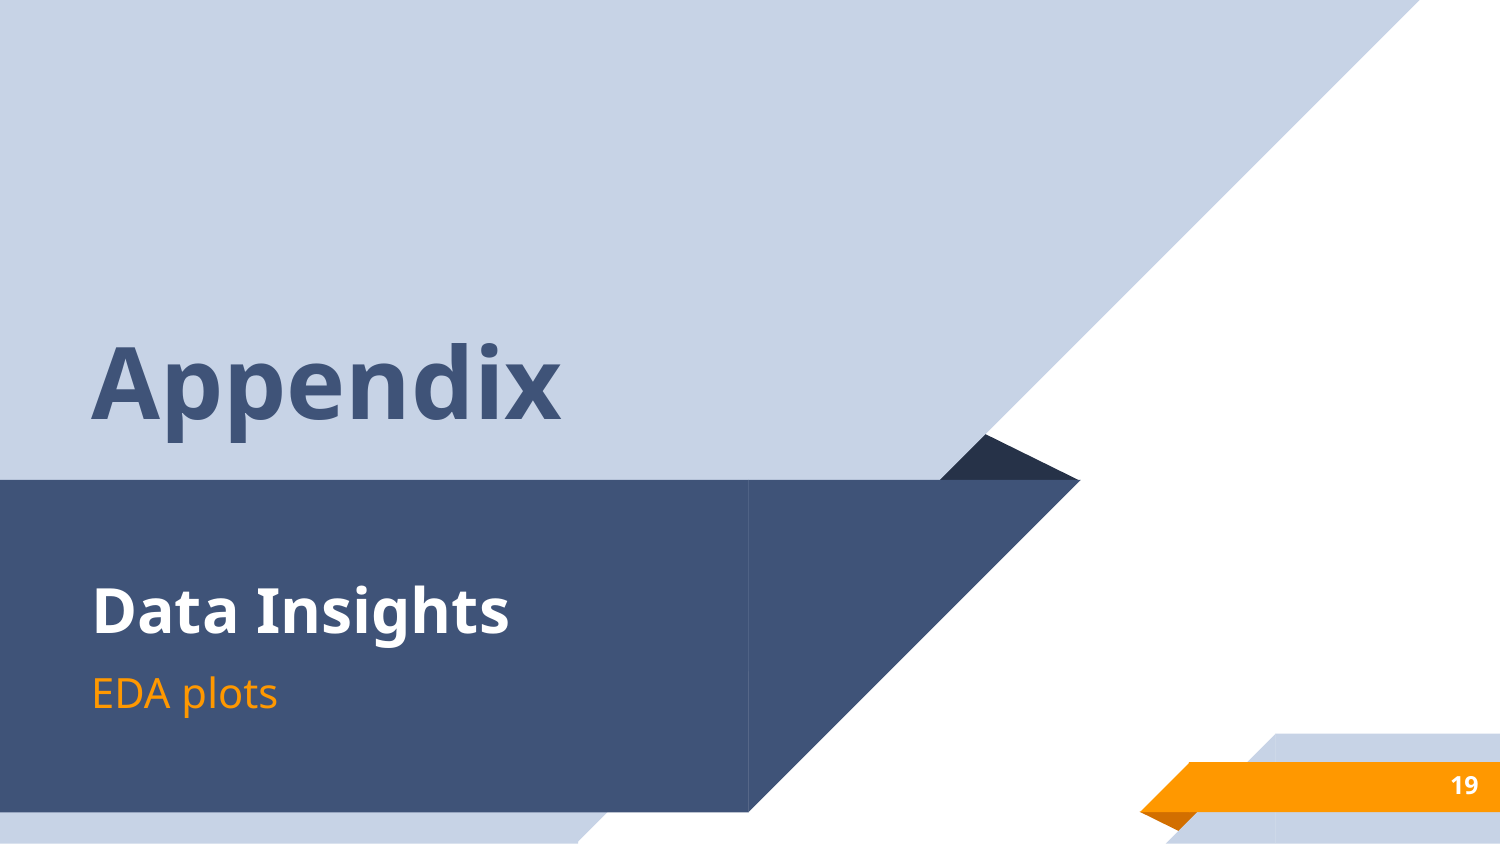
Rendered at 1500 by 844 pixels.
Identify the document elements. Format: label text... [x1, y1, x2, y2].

subtitle EDA plots [76, 652, 830, 781]
title Data Insights [76, 470, 748, 652]
text_box Appendix [76, 0, 657, 455]
slide_number 19 [1249, 760, 1494, 813]
